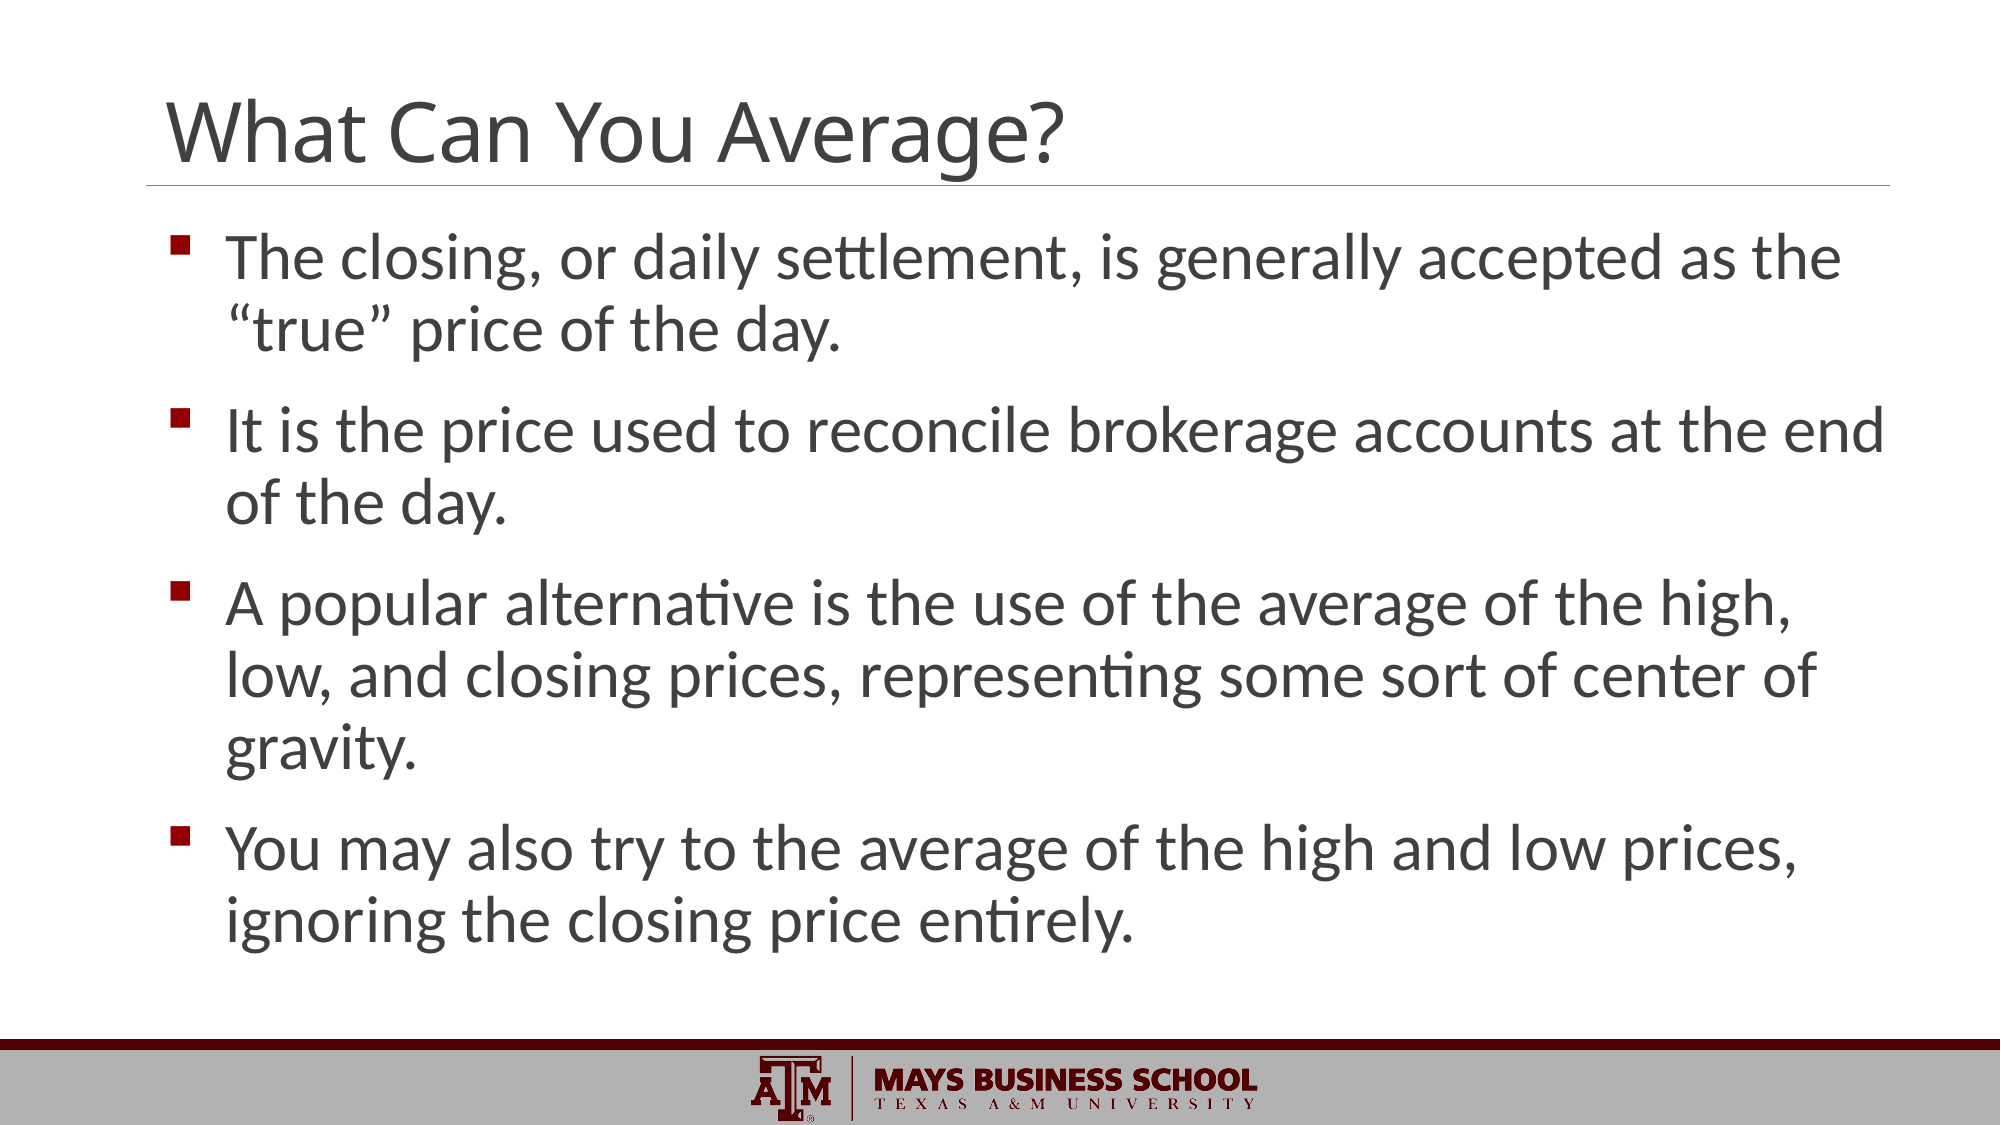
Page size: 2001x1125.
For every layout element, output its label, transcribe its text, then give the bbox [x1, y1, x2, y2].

list The closing, or daily settlement, is generally accepted as the “true” price of the day. It is the price used to reconcile brokerage accounts at the end of the day. A popular alternative is the use of the average of the high, low, and closing prices, representing some sort of center of gravity. You may also try to the average of the high and low prices, ignoring the closing price entirely. [150, 214, 1889, 1033]
title What Can You Average? [150, 47, 1889, 188]
picture [750, 1055, 1260, 1125]
